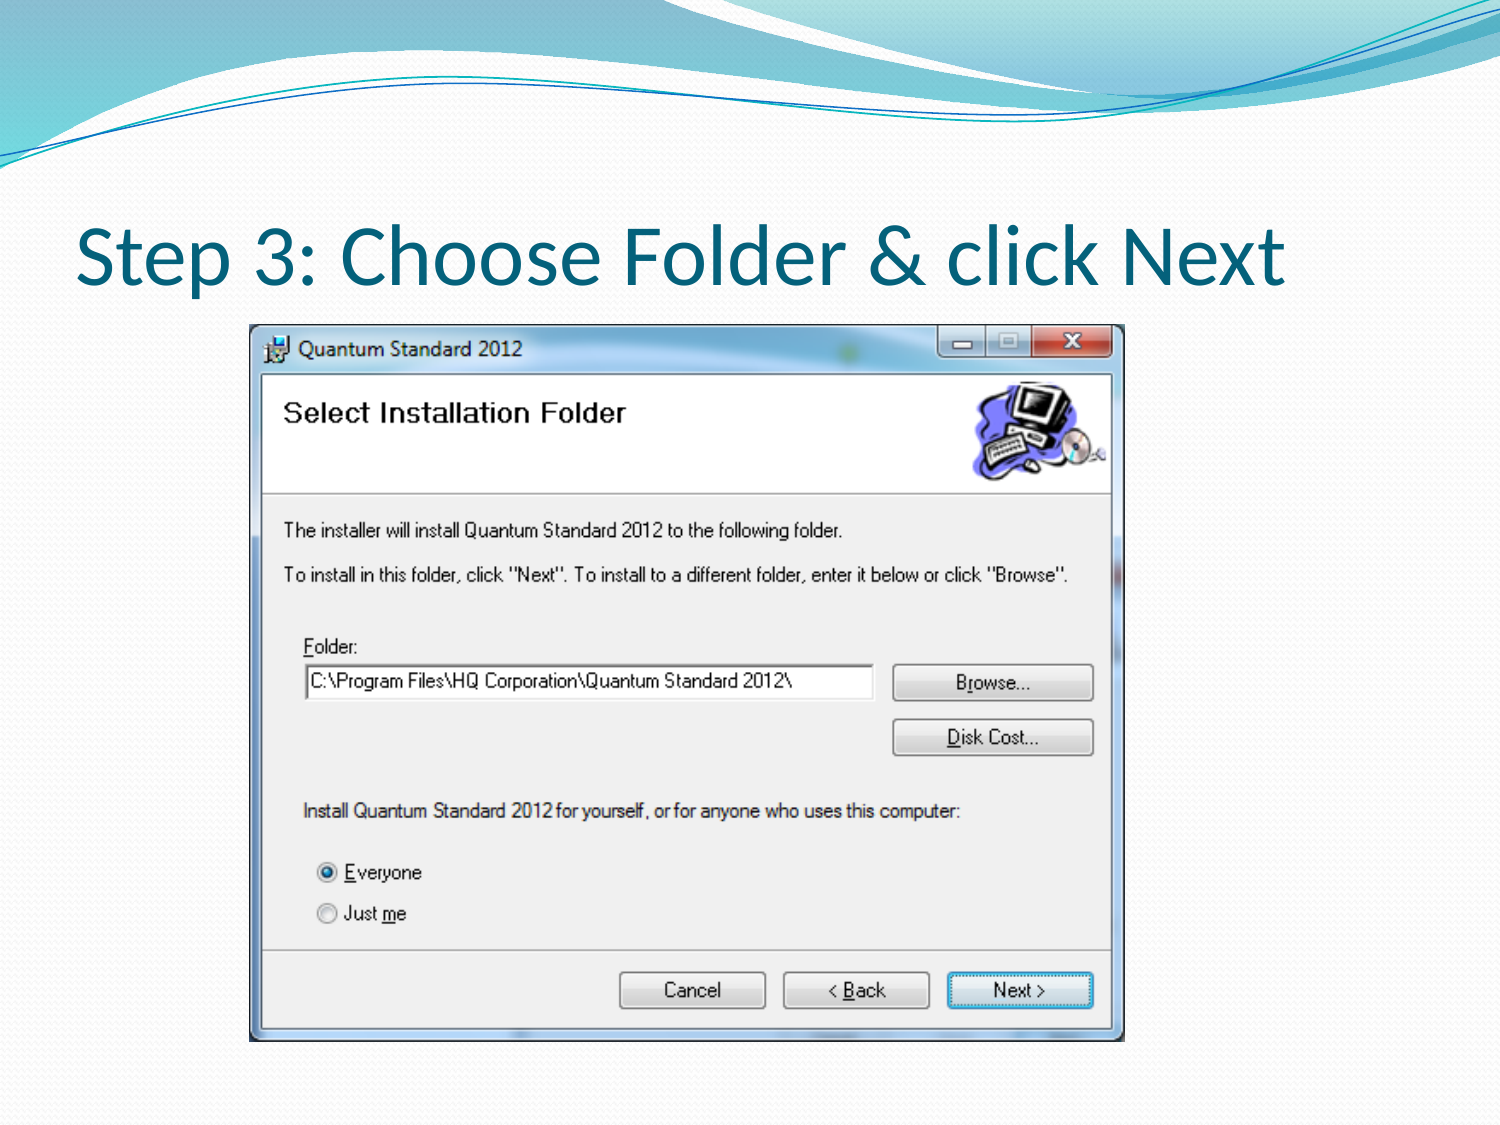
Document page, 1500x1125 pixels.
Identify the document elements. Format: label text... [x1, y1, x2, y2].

title Step 3: Choose Folder & click Next [75, 115, 1425, 303]
picture [249, 324, 1126, 1042]
